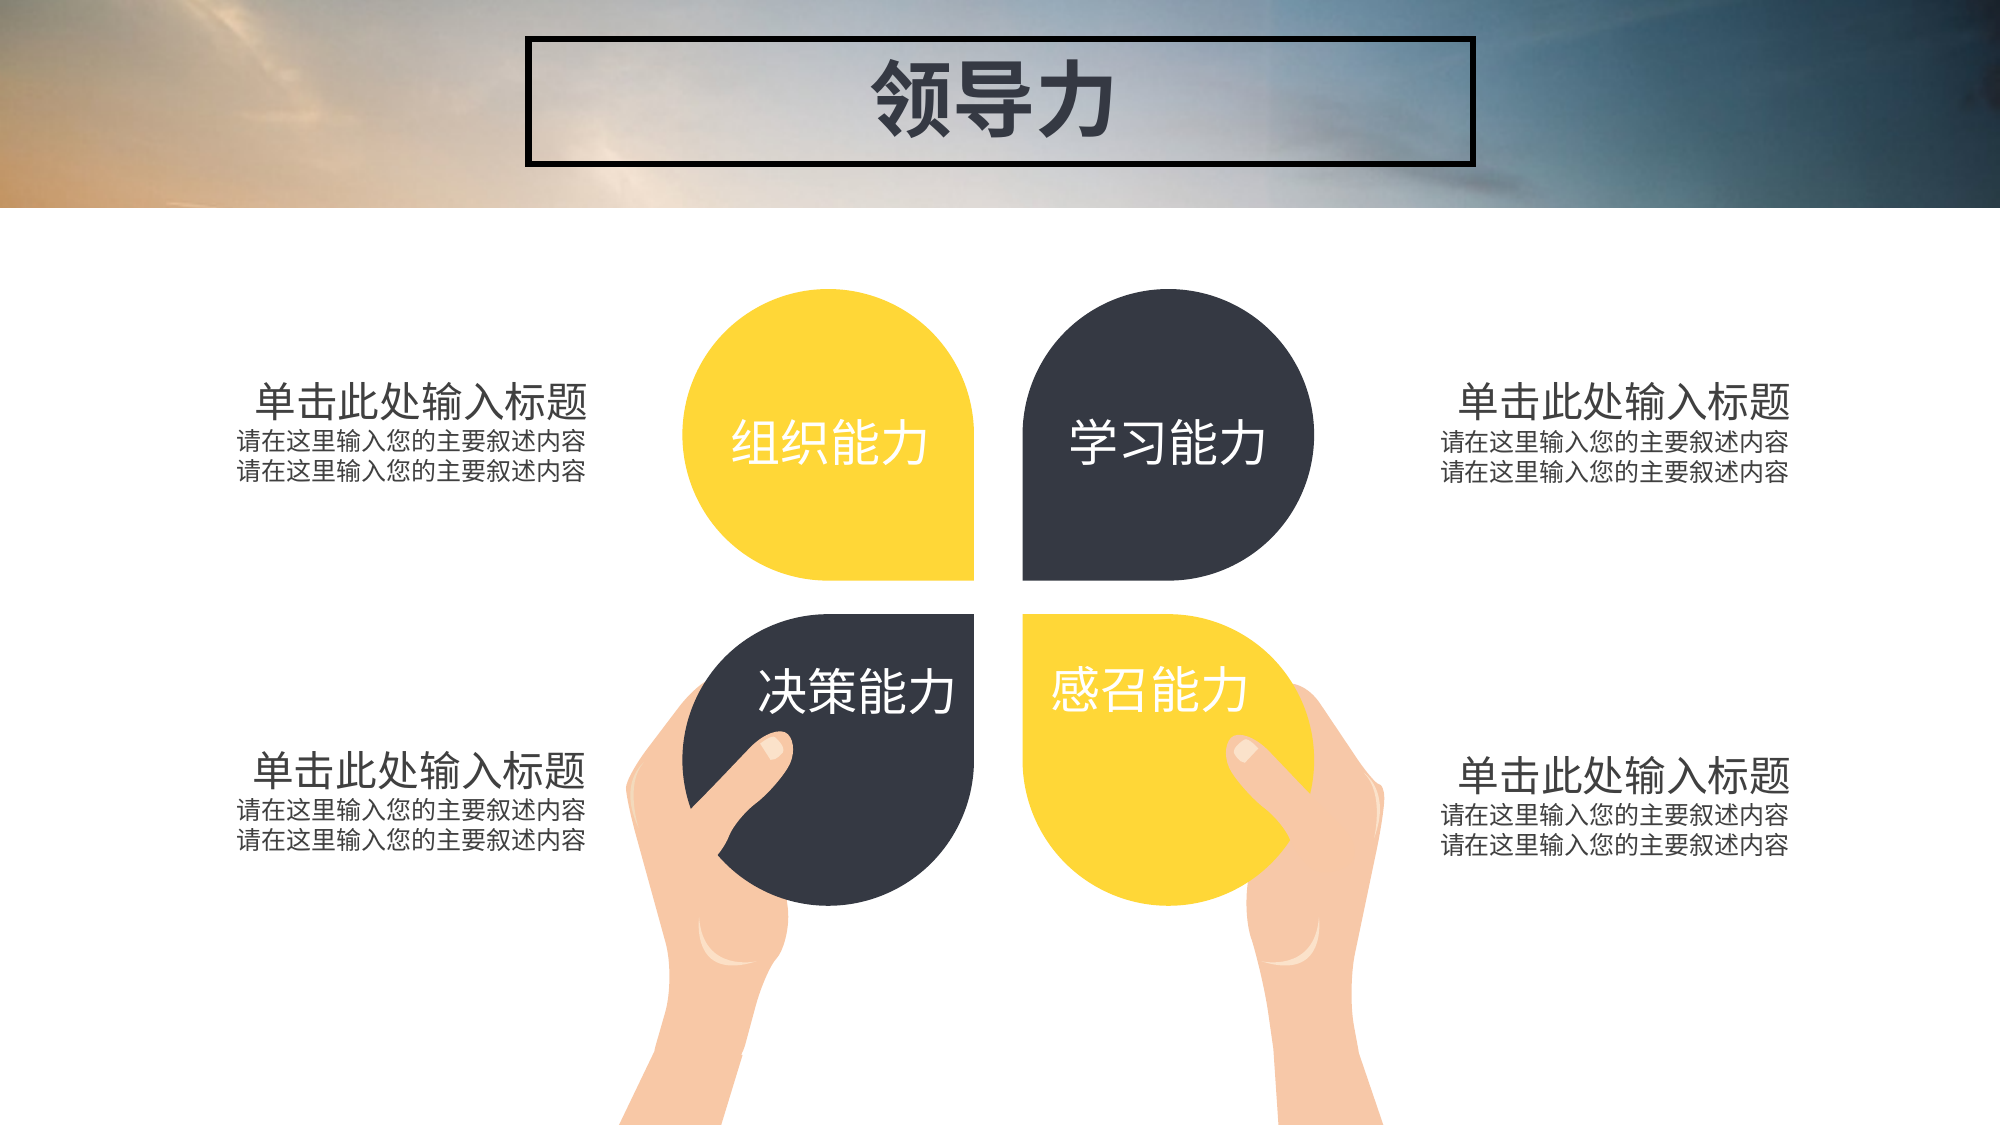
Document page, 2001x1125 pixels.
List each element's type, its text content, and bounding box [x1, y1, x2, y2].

text_box 单击此处输入标题 请在这里输入您的主要叙述内容 请在这里输入您的主要叙述内容 [222, 736, 602, 952]
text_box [1022, 288, 1315, 581]
picture [0, 0, 2000, 208]
text_box 单击此处输入标题 请在这里输入您的主要叙述内容 请在这里输入您的主要叙述内容 [222, 368, 604, 573]
text_box 单击此处输入标题 请在这里输入您的主要叙述内容 请在这里输入您的主要叙述内容 [1425, 742, 1807, 947]
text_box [611, 614, 974, 1125]
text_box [1022, 614, 1392, 1125]
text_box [682, 288, 974, 581]
text_box 单击此处输入标题 请在这里输入您的主要叙述内容 请在这里输入您的主要叙述内容 [1425, 368, 1807, 574]
